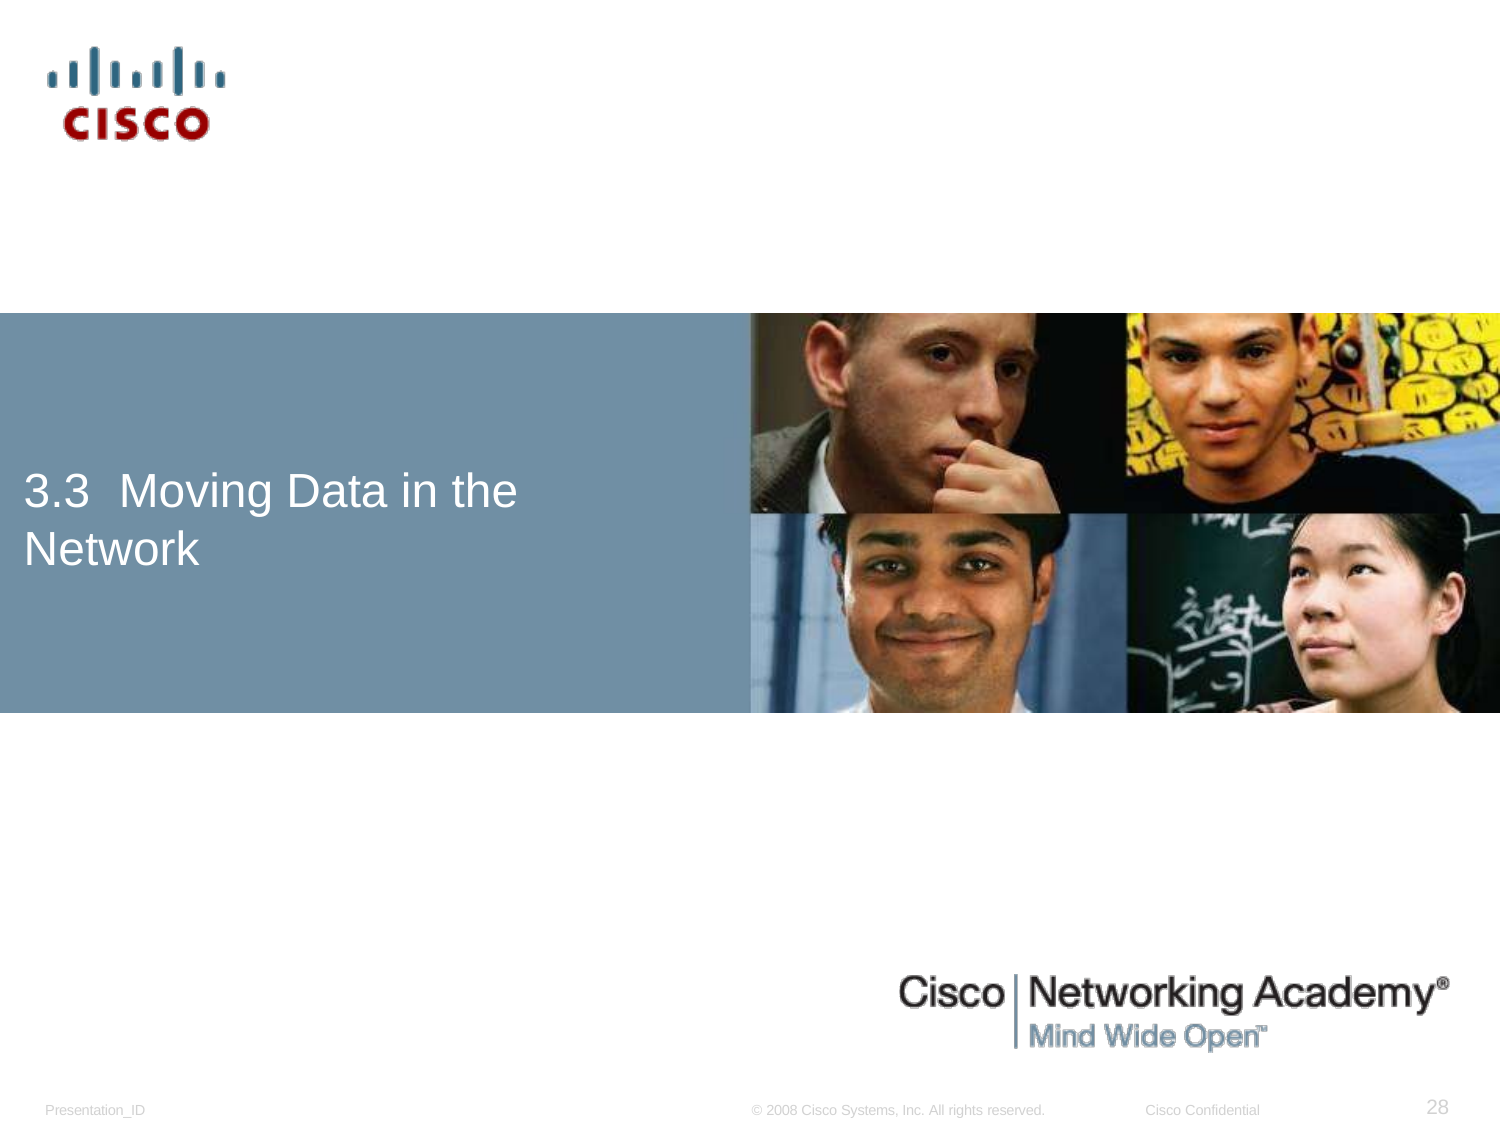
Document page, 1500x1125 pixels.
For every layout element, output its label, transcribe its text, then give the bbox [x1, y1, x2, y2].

footer Presentation_ID [43, 1100, 151, 1125]
slide_number © 2008 Cisco Systems, Inc. All rights reserved. [749, 1100, 1058, 1125]
text_box Cisco Confidential [1143, 1100, 1264, 1119]
text_box [40, 19, 233, 168]
text_box [899, 974, 1450, 1053]
text_box [0, 313, 1500, 713]
slide_number 28 [1422, 1093, 1454, 1125]
title 3.3 Moving Data in the Network [21, 457, 707, 648]
